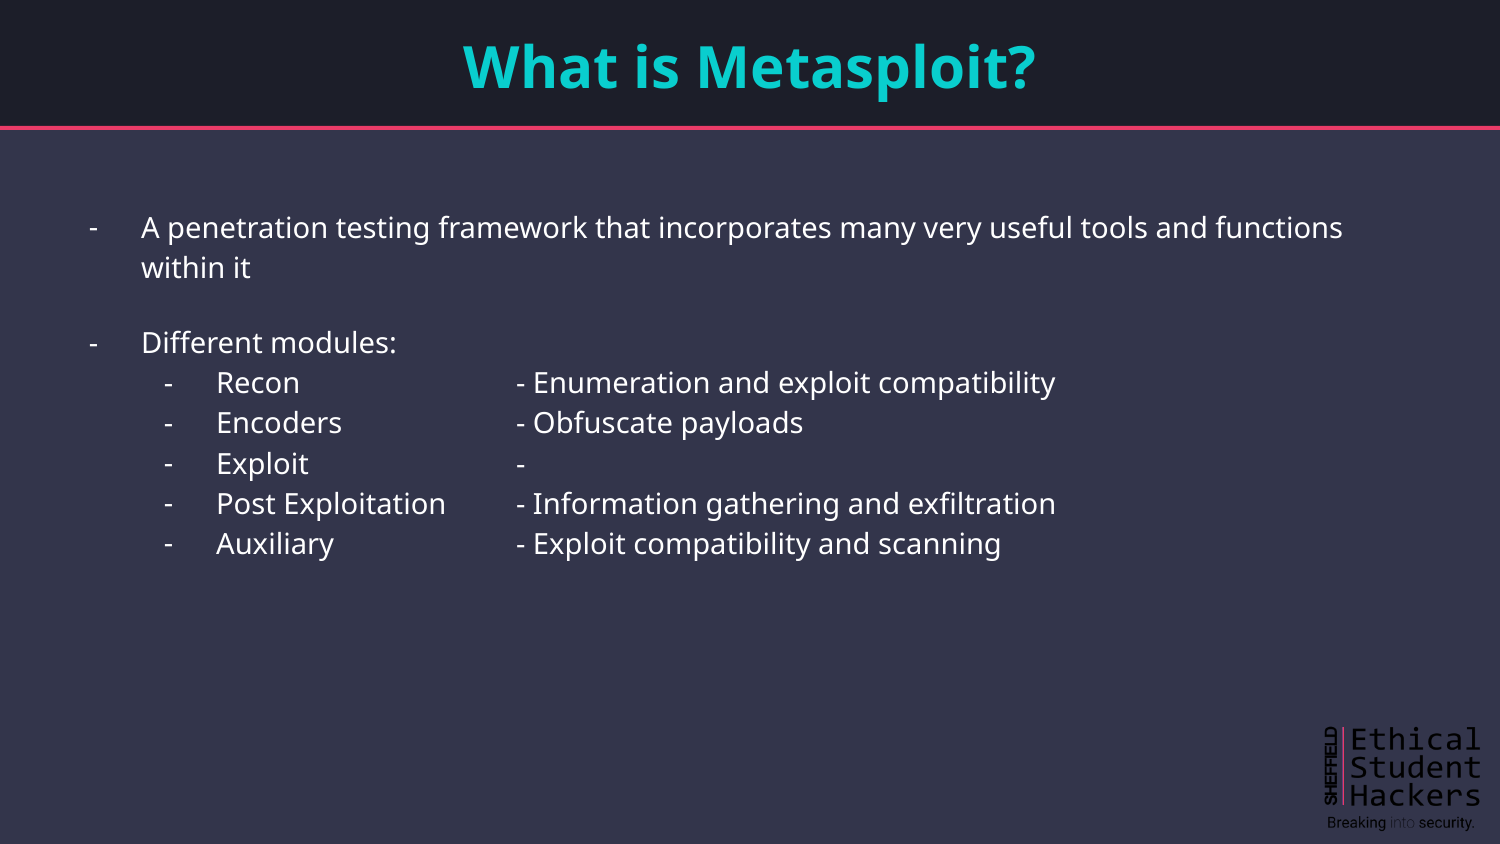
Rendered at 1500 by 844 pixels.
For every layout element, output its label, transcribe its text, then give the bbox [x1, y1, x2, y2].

title What is Metasploit? [141, 15, 1359, 111]
list A penetration testing framework that incorporates many very useful tools and functions within it Different modules: Recon - Enumeration and exploit compatibility Encoders - Obfuscate payloads Exploit - Post Exploitation - Information gathering and exfiltration Auxiliary - Exploit compatibility and scanning [51, 189, 1449, 750]
picture [1307, 709, 1500, 844]
